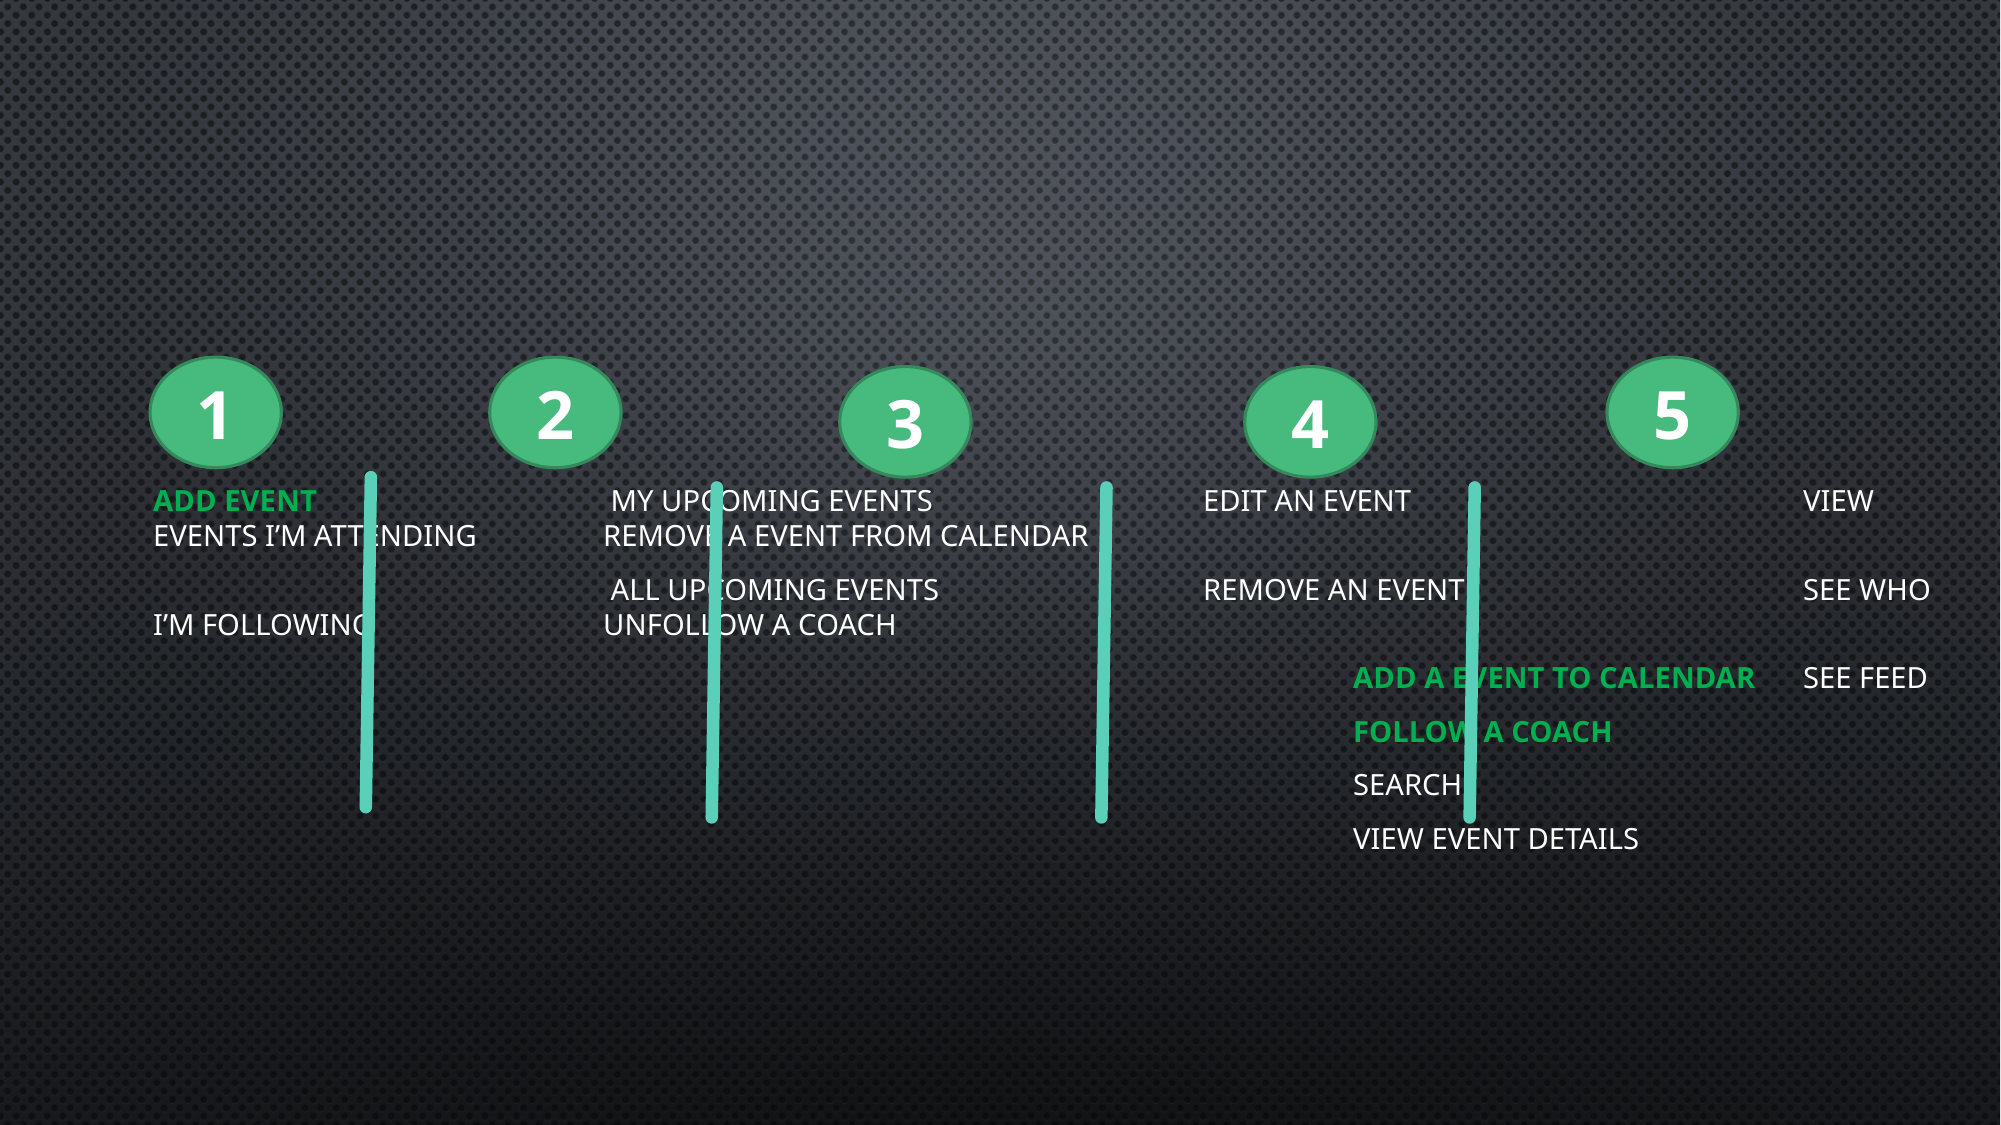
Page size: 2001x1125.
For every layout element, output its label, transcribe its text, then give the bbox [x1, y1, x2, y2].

text_box 5 [1605, 355, 1740, 470]
text_box 2 [488, 355, 623, 470]
list Add Event My Upcoming events Edit an event View events i’m attending Remove a event from calendar All upcoming events Remove an event See who i’m following unfollow a coach add a event to calendar See feed follow a coach Search View Event details [138, 412, 1965, 925]
text_box 1 [148, 355, 283, 470]
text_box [365, 476, 372, 808]
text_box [711, 487, 718, 818]
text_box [1101, 487, 1107, 818]
text_box 3 [838, 364, 973, 479]
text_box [1469, 487, 1475, 818]
text_box 4 [1243, 364, 1378, 479]
